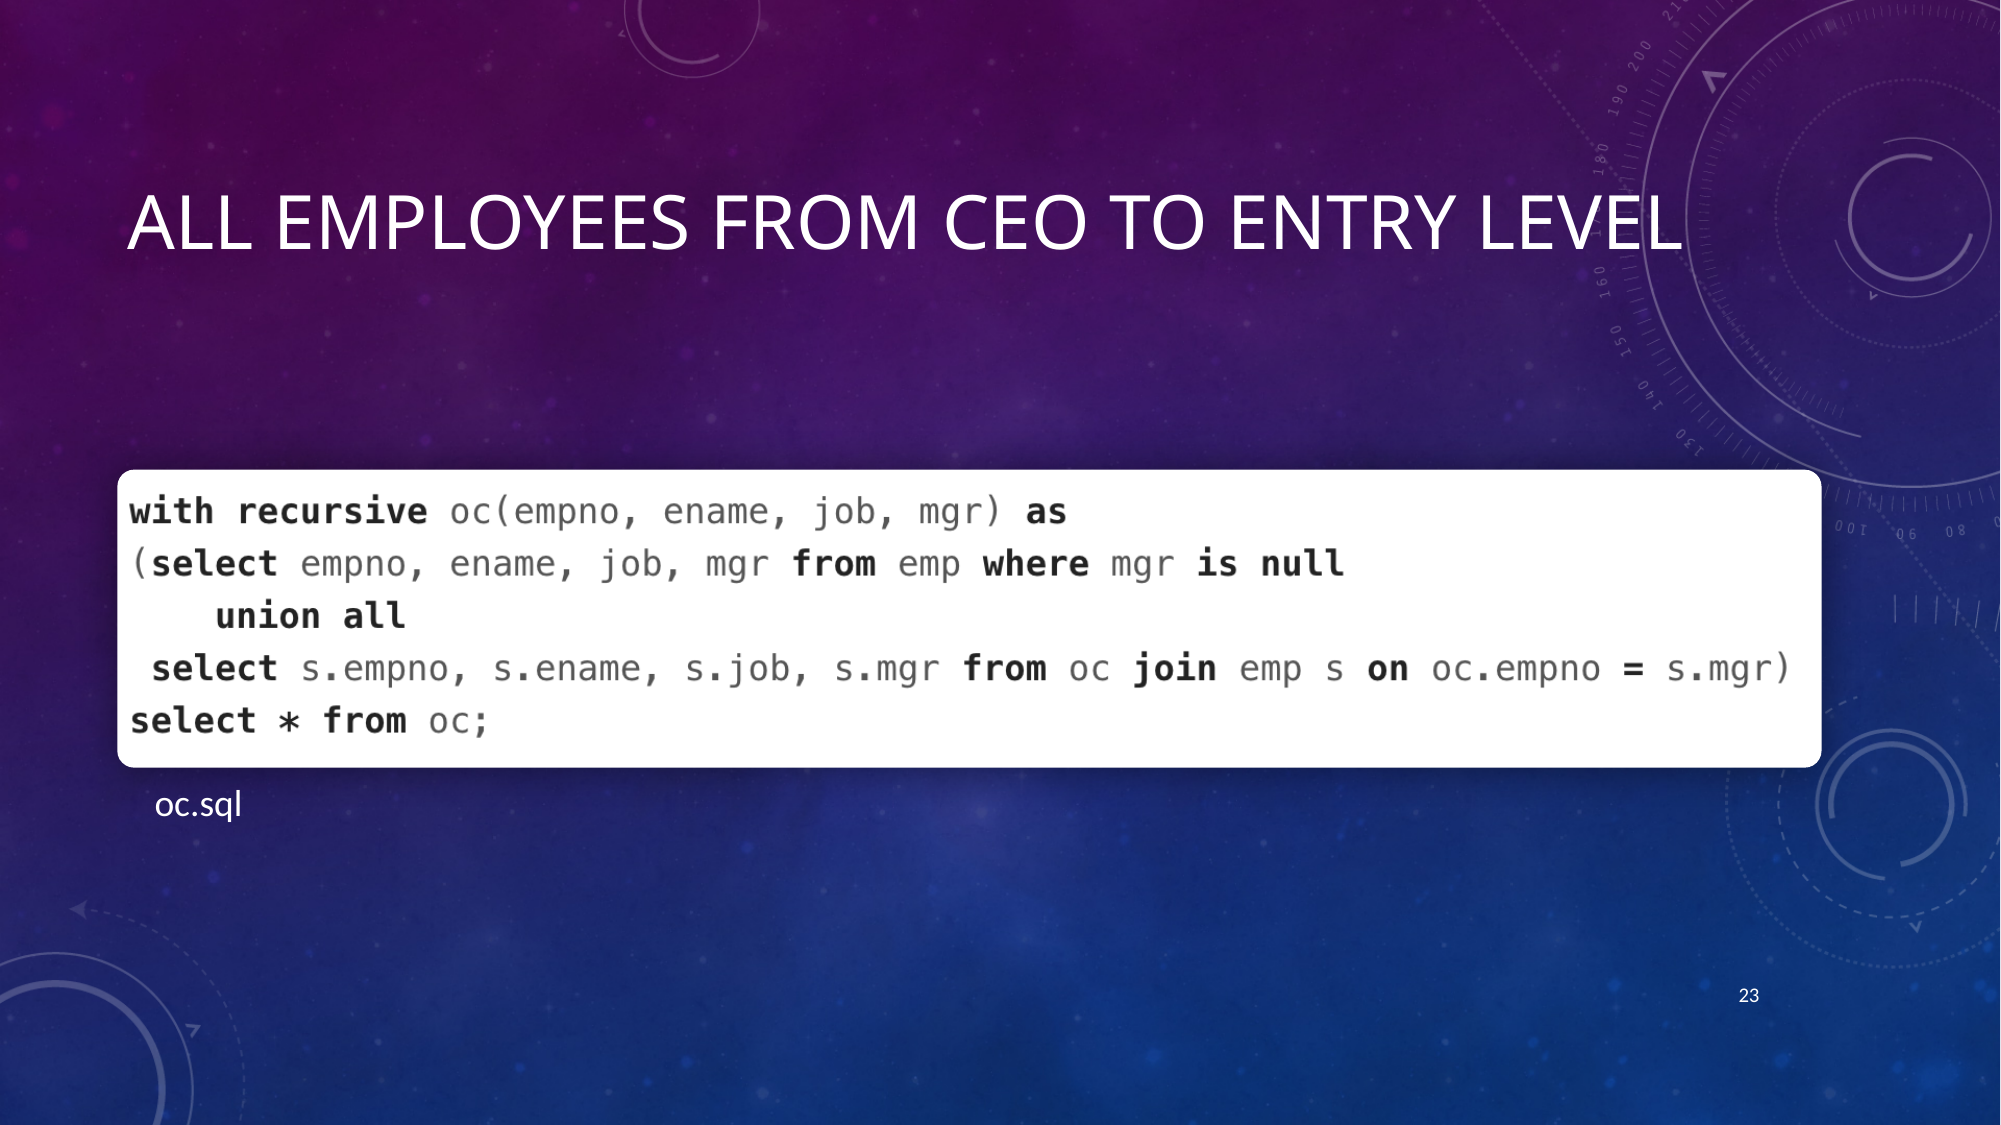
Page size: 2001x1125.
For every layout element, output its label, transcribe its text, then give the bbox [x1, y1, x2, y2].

text_box oc.sql [139, 776, 258, 832]
picture [0, 0, 2001, 1125]
title All Employees from CEO to Entry level [112, 99, 1775, 339]
slide_number 23 [1684, 963, 1775, 1025]
